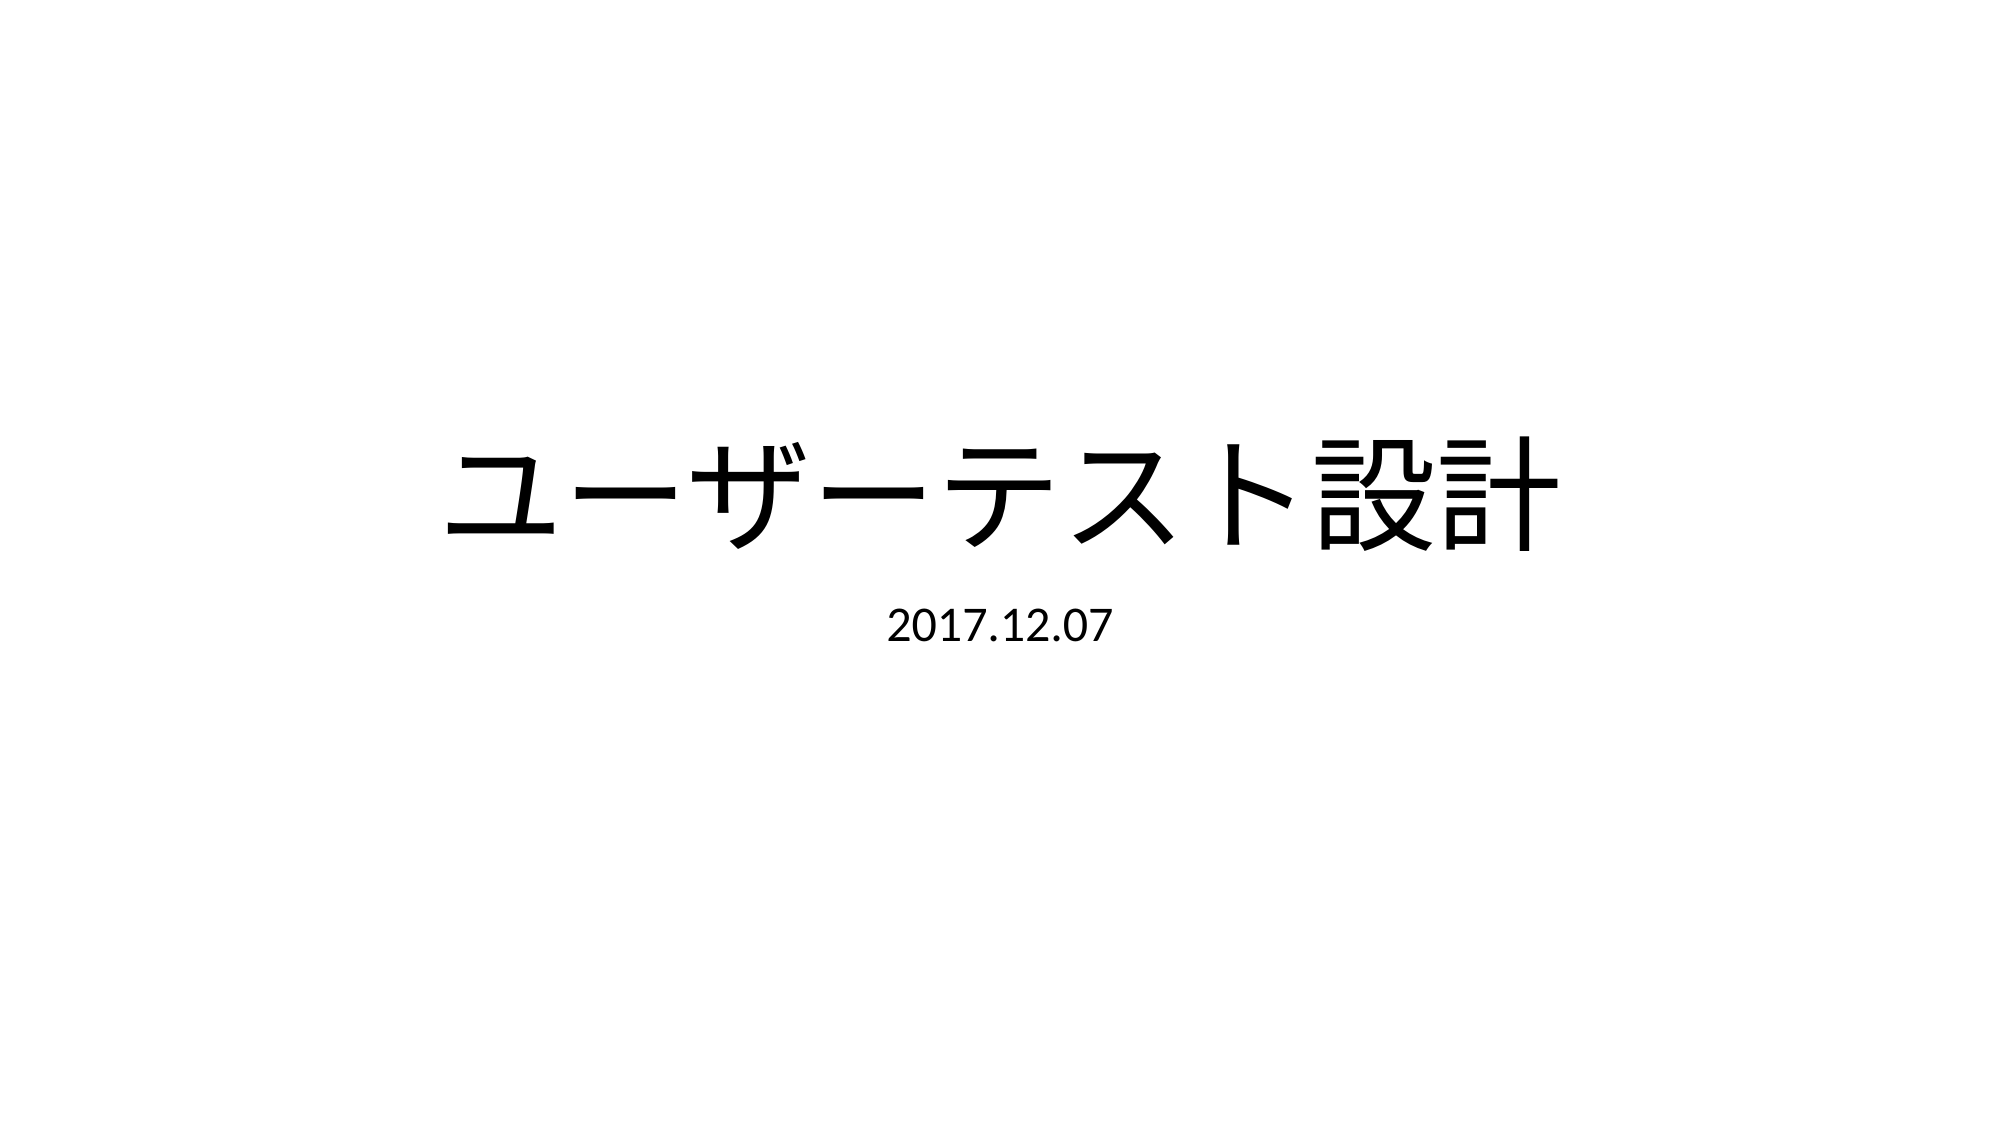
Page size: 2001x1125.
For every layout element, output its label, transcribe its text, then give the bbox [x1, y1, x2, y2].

title ユーザーテスト設計 [249, 184, 1750, 576]
subtitle 2017.12.07 [249, 590, 1750, 863]
